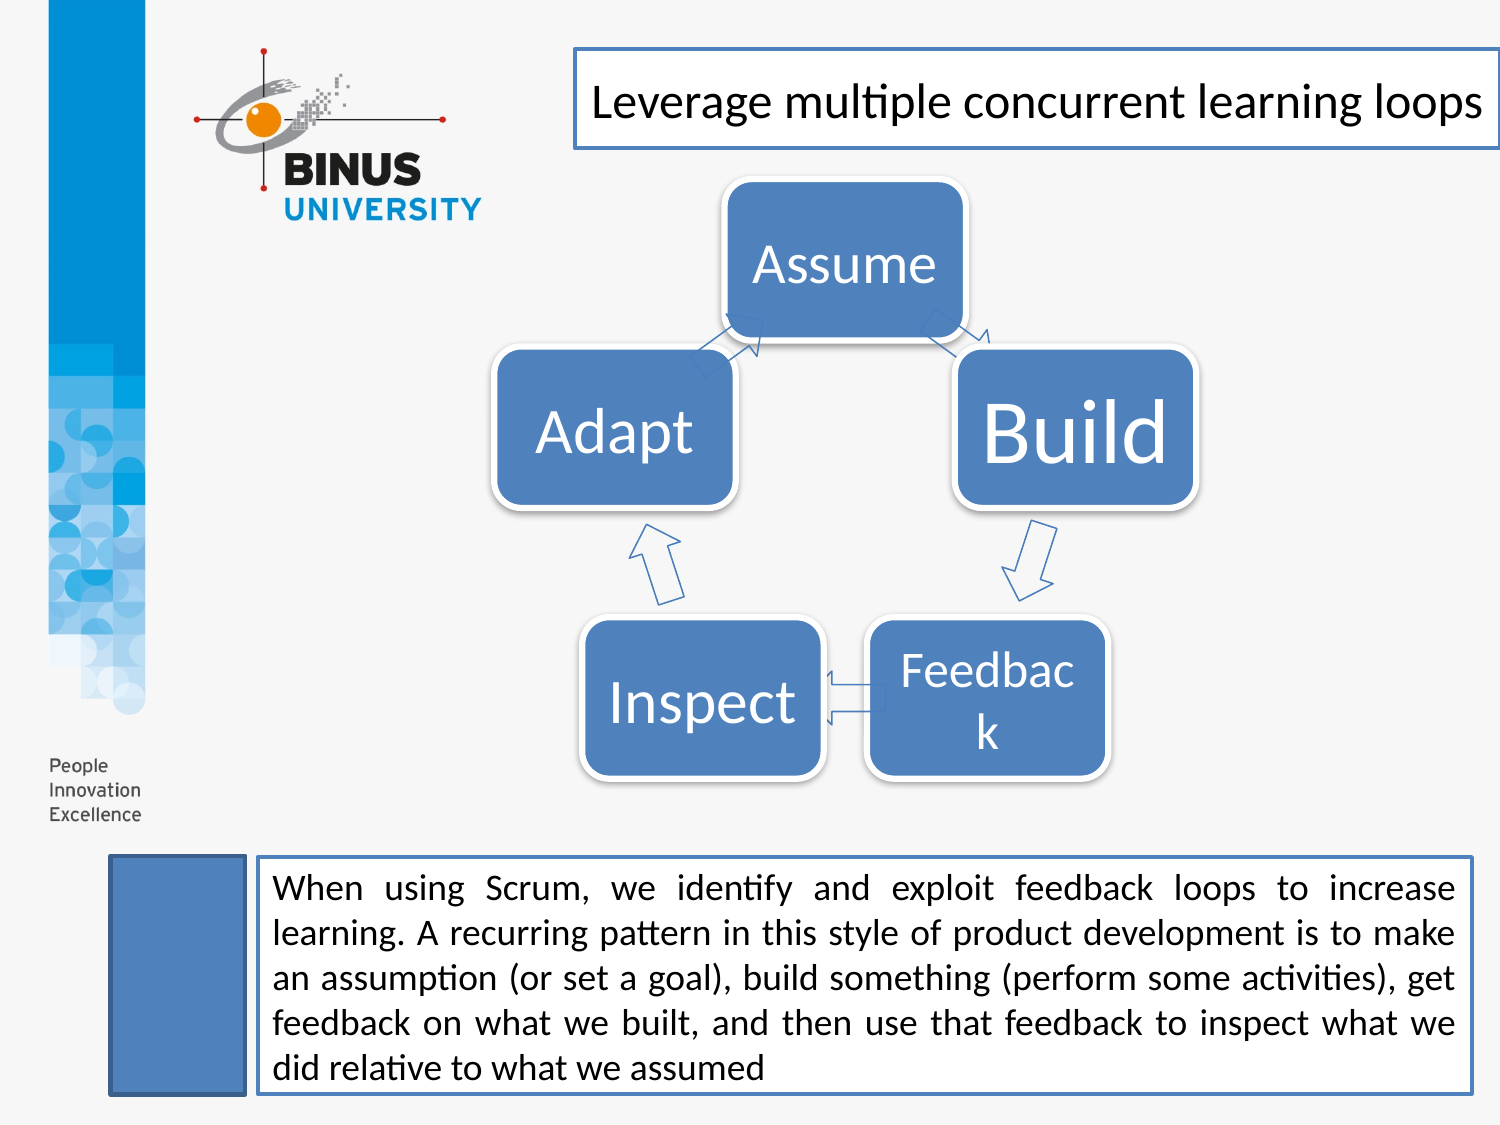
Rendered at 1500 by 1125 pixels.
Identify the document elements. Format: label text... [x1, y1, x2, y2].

text_box Leverage multiple concurrent learning loops [573, 47, 1500, 150]
text_box [108, 854, 247, 1097]
picture [0, 0, 1500, 846]
text_box When using Scrum, we identify and exploit feedback loops to increase learning. A recurring pattern in this style of product development is to make an assumption (or set a goal), build something (perform some activities), get feedback on what we built, and then use that feedback to inspect what we did relative to what we assumed [256, 855, 1474, 1096]
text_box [362, 178, 1329, 826]
